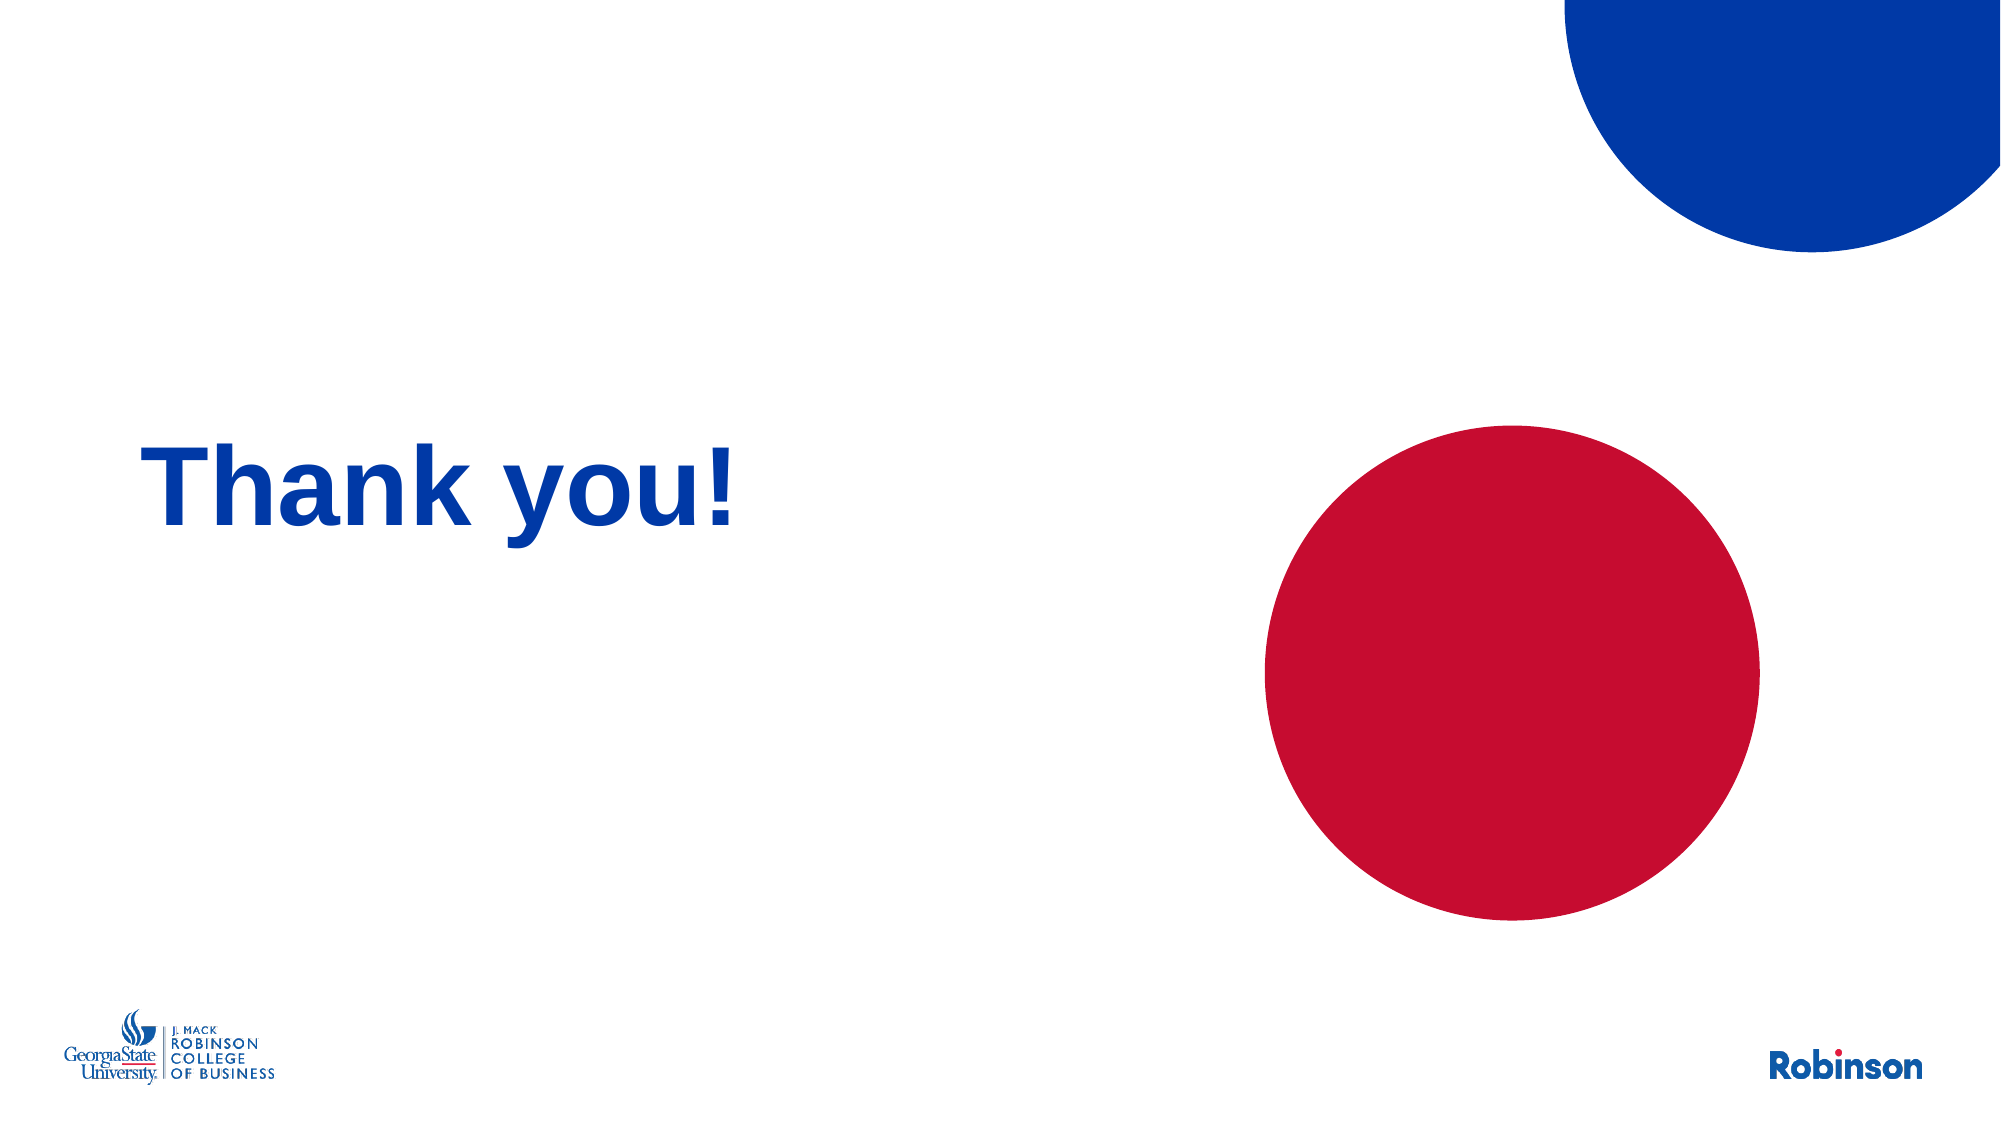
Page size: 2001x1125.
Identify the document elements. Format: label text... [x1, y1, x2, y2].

picture [1770, 1049, 1922, 1079]
list Thank you! [103, 412, 925, 623]
picture [64, 1009, 276, 1085]
